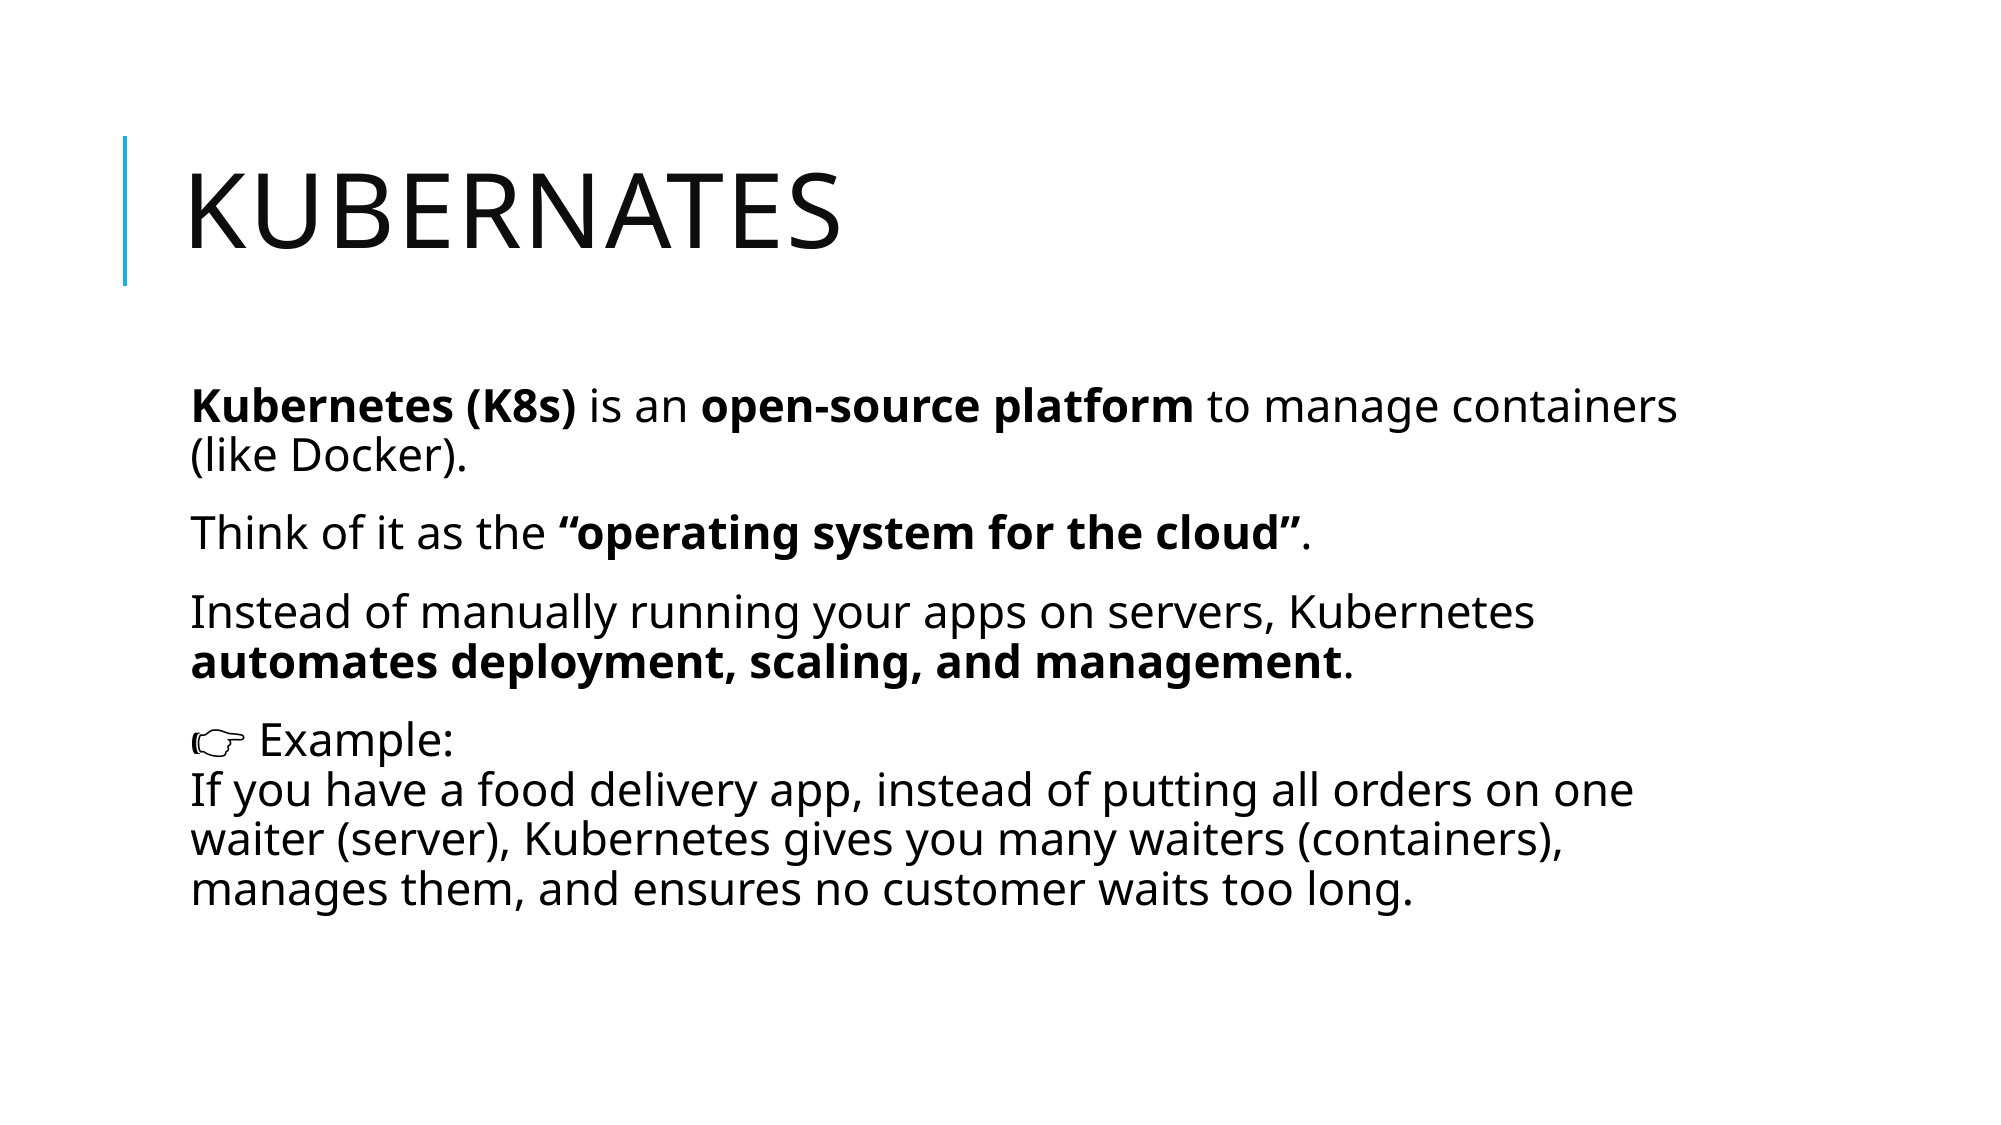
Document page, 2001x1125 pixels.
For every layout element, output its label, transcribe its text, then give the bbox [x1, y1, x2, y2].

title kubernates [168, 96, 1763, 342]
list Kubernetes (K8s) is an open-source platform to manage containers (like Docker). Think of it as the “operating system for the cloud”. Instead of manually running your apps on servers, Kubernetes automates deployment, scaling, and management. 👉 Example: If you have a food delivery app, instead of putting all orders on one waiter (server), Kubernetes gives you many waiters (containers), manages them, and ensures no customer waits too long. [168, 375, 1763, 1035]
